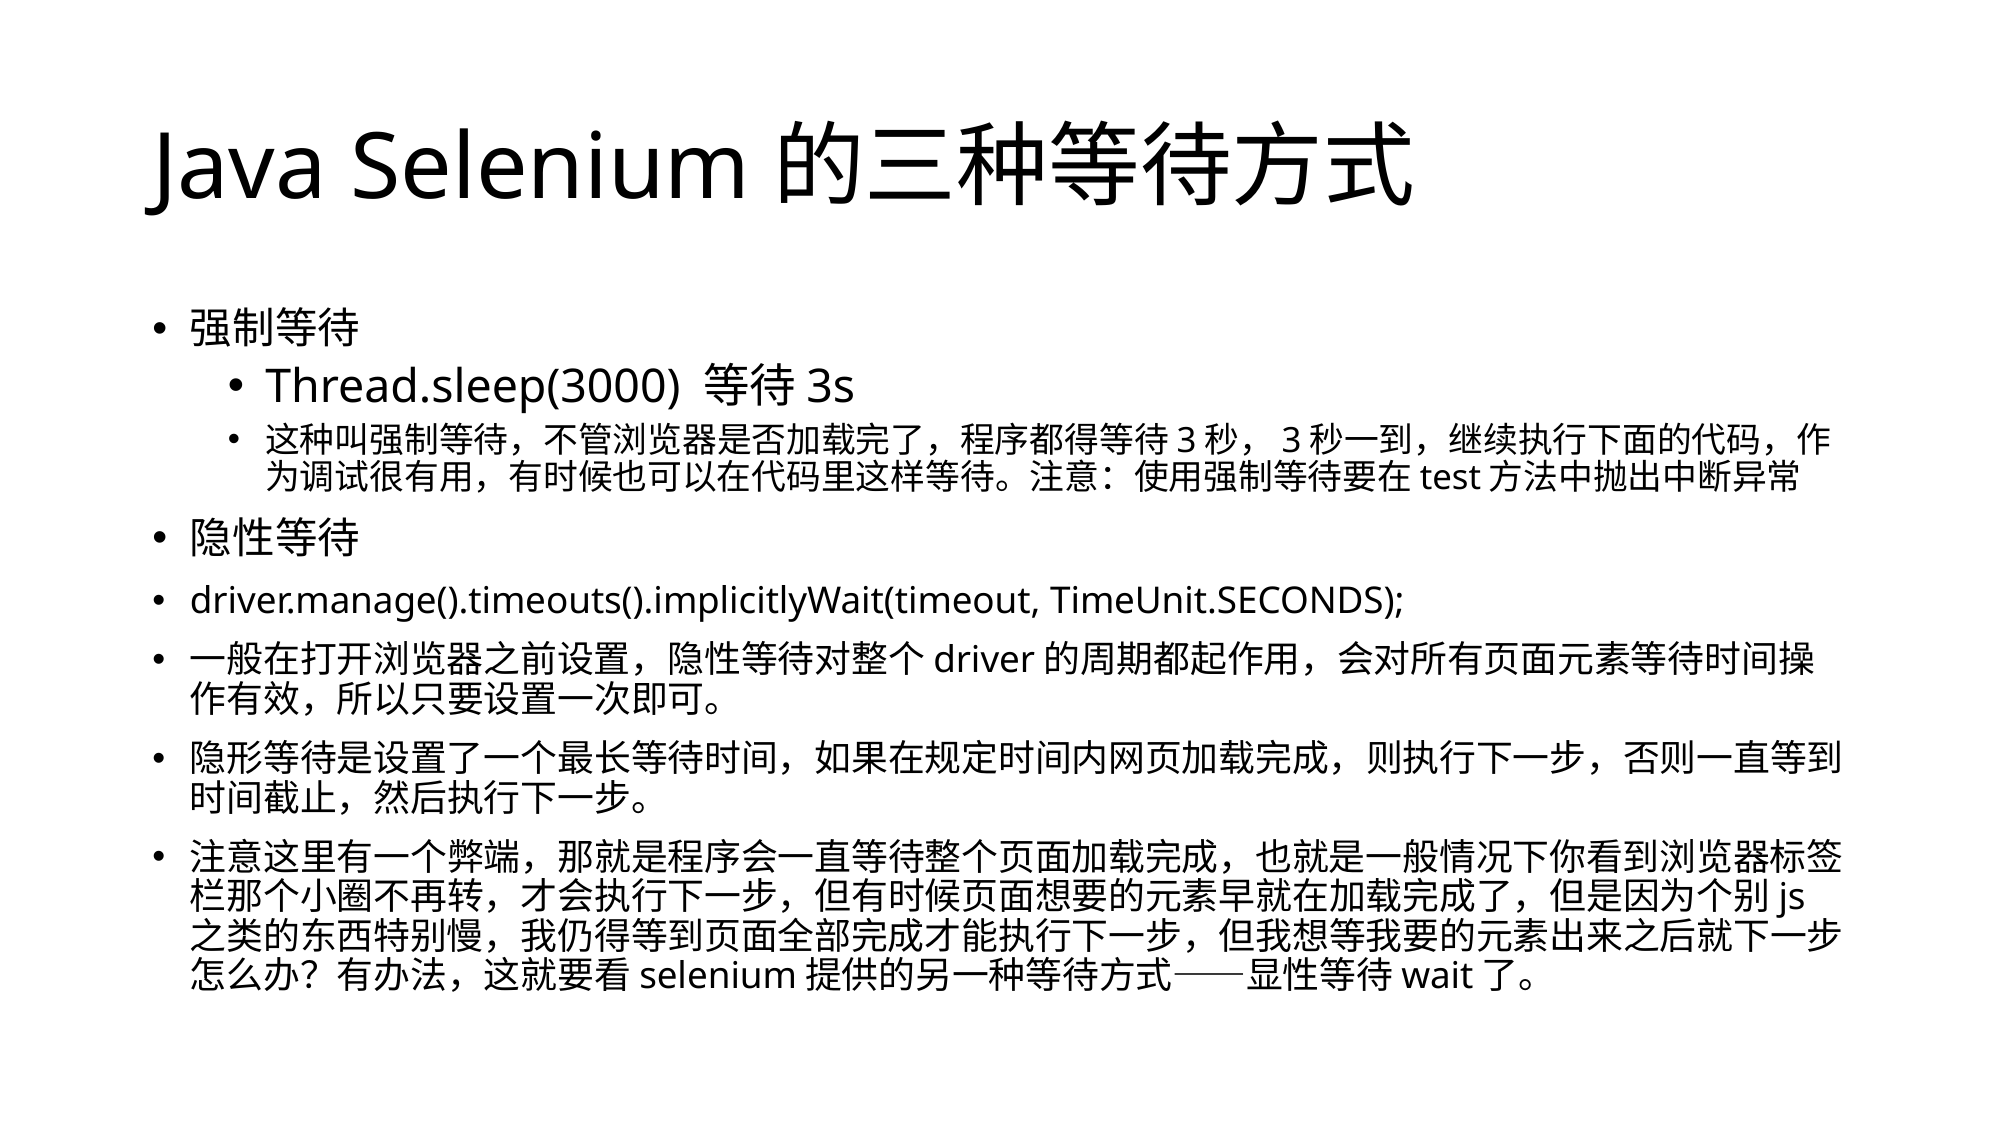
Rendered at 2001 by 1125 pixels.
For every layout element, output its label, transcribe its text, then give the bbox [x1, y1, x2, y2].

list 强制等待 Thread.sleep(3000) 等待3s 这种叫强制等待，不管浏览器是否加载完了，程序都得等待3秒，3秒一到，继续执行下面的代码，作为调试很有用，有时候也可以在代码里这样等待。注意：使用强制等待要在test方法中抛出中断异常 隐性等待 driver.manage().timeouts().implicitlyWait(timeout, TimeUnit.SECONDS); 一般在打开浏览器之前设置，隐性等待对整个driver的周期都起作用，会对所有页面元素等待时间操作有效，所以只要设置一次即可。 隐形等待是设置了一个最长等待时间，如果在规定时间内网页加载完成，则执行下一步，否则一直等到时间截止，然后执行下一步。 注意这里有一个弊端，那就是程序会一直等待整个页面加载完成，也就是一般情况下你看到浏览器标签栏那个小圈不再转，才会执行下一步，但有时候页面想要的元素早就在加载完成了，但是因为个别js之类的东西特别慢，我仍得等到页面全部完成才能执行下一步，但我想等我要的元素出来之后就下一步怎么办？有办法，这就要看selenium提供的另一种等待方式——显性等待wait了。 [137, 299, 1863, 1014]
title Java Selenium的三种等待方式 [137, 59, 1863, 278]
